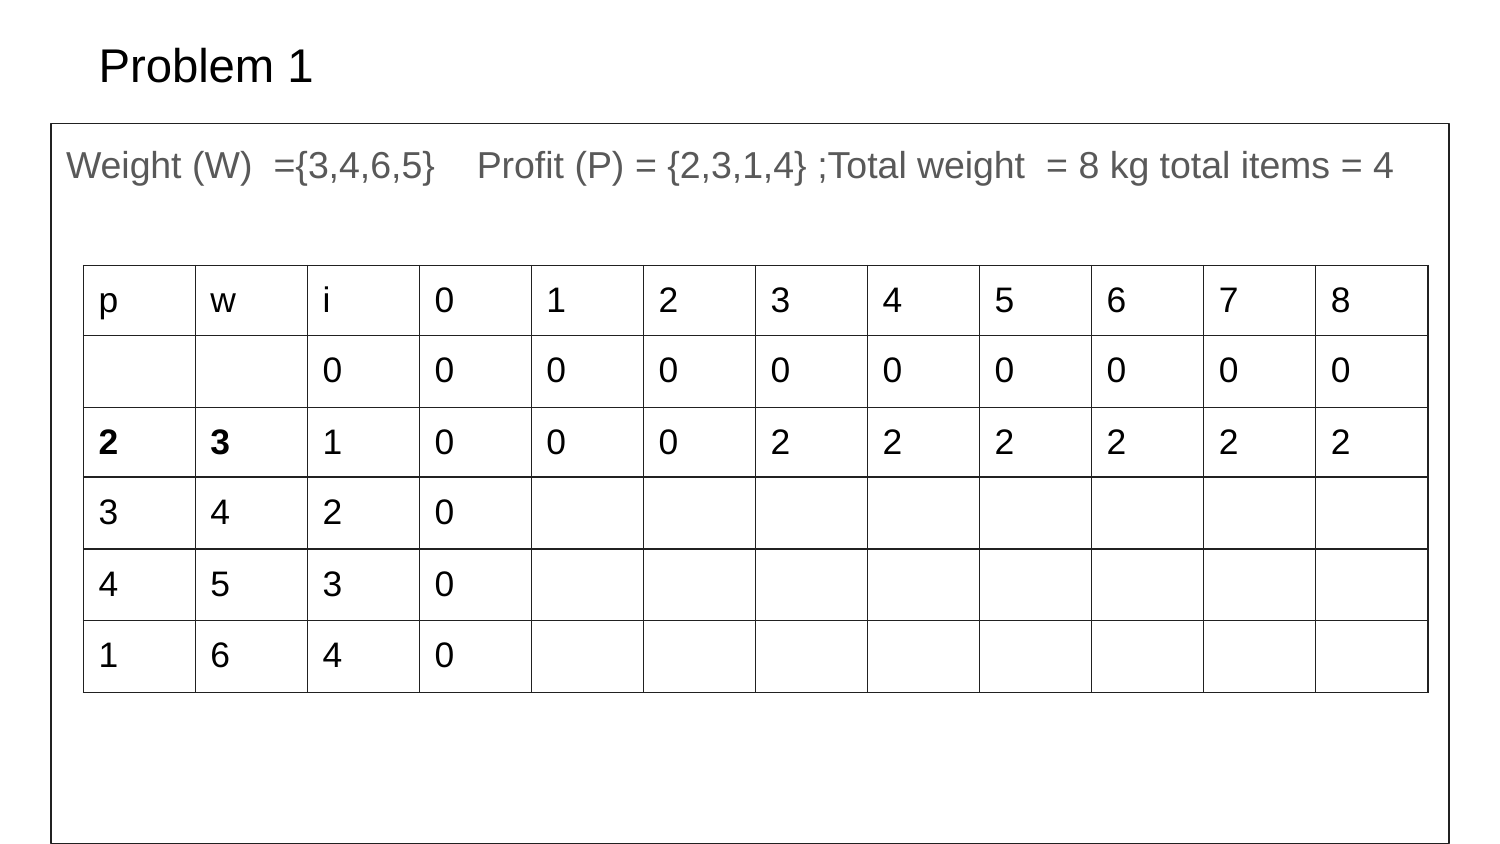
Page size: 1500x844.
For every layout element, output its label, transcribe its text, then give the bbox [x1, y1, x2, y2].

table_cell [532, 550, 643, 620]
table_cell [1092, 550, 1203, 620]
table_cell 0 [1092, 336, 1203, 407]
table_cell [1316, 621, 1427, 692]
table_cell 0 [308, 336, 419, 407]
table_cell 4 [84, 550, 195, 620]
table_cell 3 [308, 550, 419, 620]
table_cell [1204, 621, 1315, 692]
table_cell 0 [420, 550, 531, 620]
table_cell [756, 550, 867, 620]
table_header 4 [868, 266, 979, 335]
table_cell [196, 336, 307, 407]
list Weight (W) ={3,4,6,5} Profit (P) = {2,3,1,4} ;Total weight = 8 kg total items = 4 [51, 123, 1449, 844]
table_cell 5 [196, 550, 307, 620]
table_cell 0 [420, 478, 531, 548]
table_header 2 [644, 266, 755, 335]
table_cell 2 [980, 408, 1091, 476]
table_cell 0 [420, 336, 531, 407]
table_cell [868, 621, 979, 692]
table_cell 0 [532, 336, 643, 407]
table_cell [1204, 478, 1315, 548]
table_cell 6 [196, 621, 307, 692]
table_cell 0 [420, 408, 531, 476]
table_cell [756, 478, 867, 548]
title Problem 1 [83, 24, 1482, 108]
table_cell [980, 621, 1091, 692]
table_cell [980, 550, 1091, 620]
table_header 6 [1092, 266, 1203, 335]
table_cell [980, 478, 1091, 548]
table_cell 0 [644, 408, 755, 476]
table_cell 4 [308, 621, 419, 692]
table_cell [868, 550, 979, 620]
table_header p [84, 266, 195, 335]
table_cell [644, 621, 755, 692]
table_cell 0 [980, 336, 1091, 407]
table_cell 4 [196, 478, 307, 548]
table_cell 0 [756, 336, 867, 407]
table_cell [1092, 478, 1203, 548]
table_cell [84, 336, 195, 407]
table_cell [644, 550, 755, 620]
table_header i [308, 266, 419, 335]
table_cell [1316, 478, 1427, 548]
table_header 1 [532, 266, 643, 335]
table_cell 2 [1204, 408, 1315, 476]
table_cell 3 [196, 408, 307, 476]
table_cell [532, 478, 643, 548]
table_cell [532, 621, 643, 692]
table_cell 0 [532, 408, 643, 476]
table_cell 2 [1092, 408, 1203, 476]
table_cell 1 [308, 408, 419, 476]
table_cell 2 [756, 408, 867, 476]
table_cell [868, 478, 979, 548]
table_cell 2 [868, 408, 979, 476]
table_cell [1092, 621, 1203, 692]
table_cell 0 [644, 336, 755, 407]
table_cell 2 [1316, 408, 1427, 476]
table_header 3 [756, 266, 867, 335]
table_cell 0 [420, 621, 531, 692]
table_header 5 [980, 266, 1091, 335]
table_header w [196, 266, 307, 335]
table_cell 3 [84, 478, 195, 548]
table_cell [1316, 550, 1427, 620]
table_cell [644, 478, 755, 548]
table_cell [1204, 550, 1315, 620]
table_cell 0 [1204, 336, 1315, 407]
table_cell 2 [84, 408, 195, 476]
table_header 8 [1316, 266, 1427, 335]
table_header 7 [1204, 266, 1315, 335]
table_cell 0 [868, 336, 979, 407]
table_cell 1 [84, 621, 195, 692]
table_cell [756, 621, 867, 692]
table_cell 0 [1316, 336, 1427, 407]
table_cell 2 [308, 478, 419, 548]
table_header 0 [420, 266, 531, 335]
